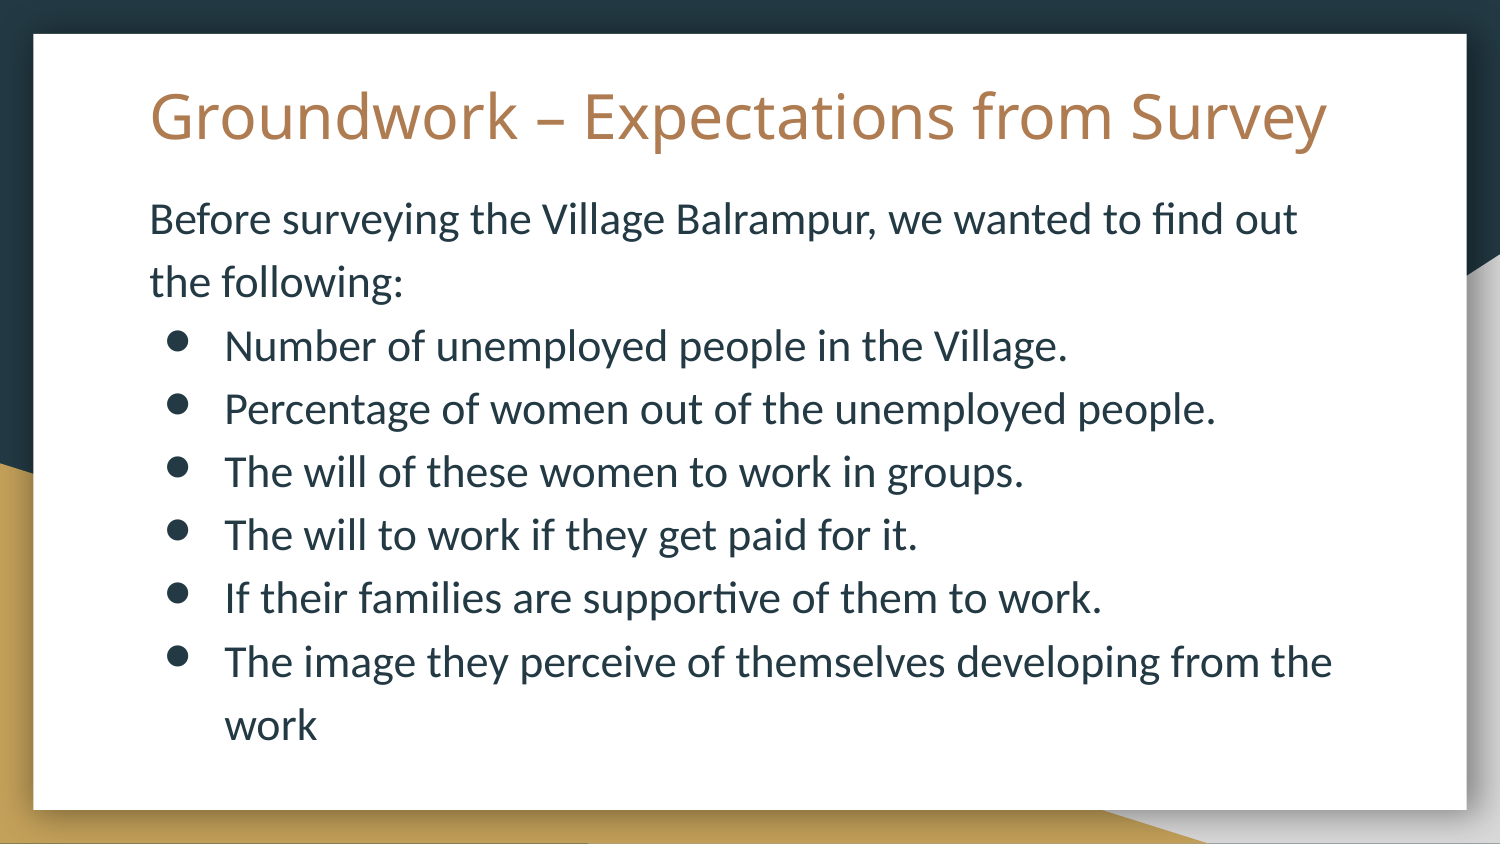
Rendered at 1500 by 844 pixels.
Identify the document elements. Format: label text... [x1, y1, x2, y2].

title Groundwork – Expectations from Survey [134, 61, 1366, 152]
list Before surveying the Village Balrampur, we wanted to find out the following: Number of unemployed people in the Village. Percentage of women out of the unemployed people. The will of these women to work in groups. The will to work if they get paid for it. If their families are supportive of them to work. The image they perceive of themselves developing from the work [134, 165, 1366, 744]
